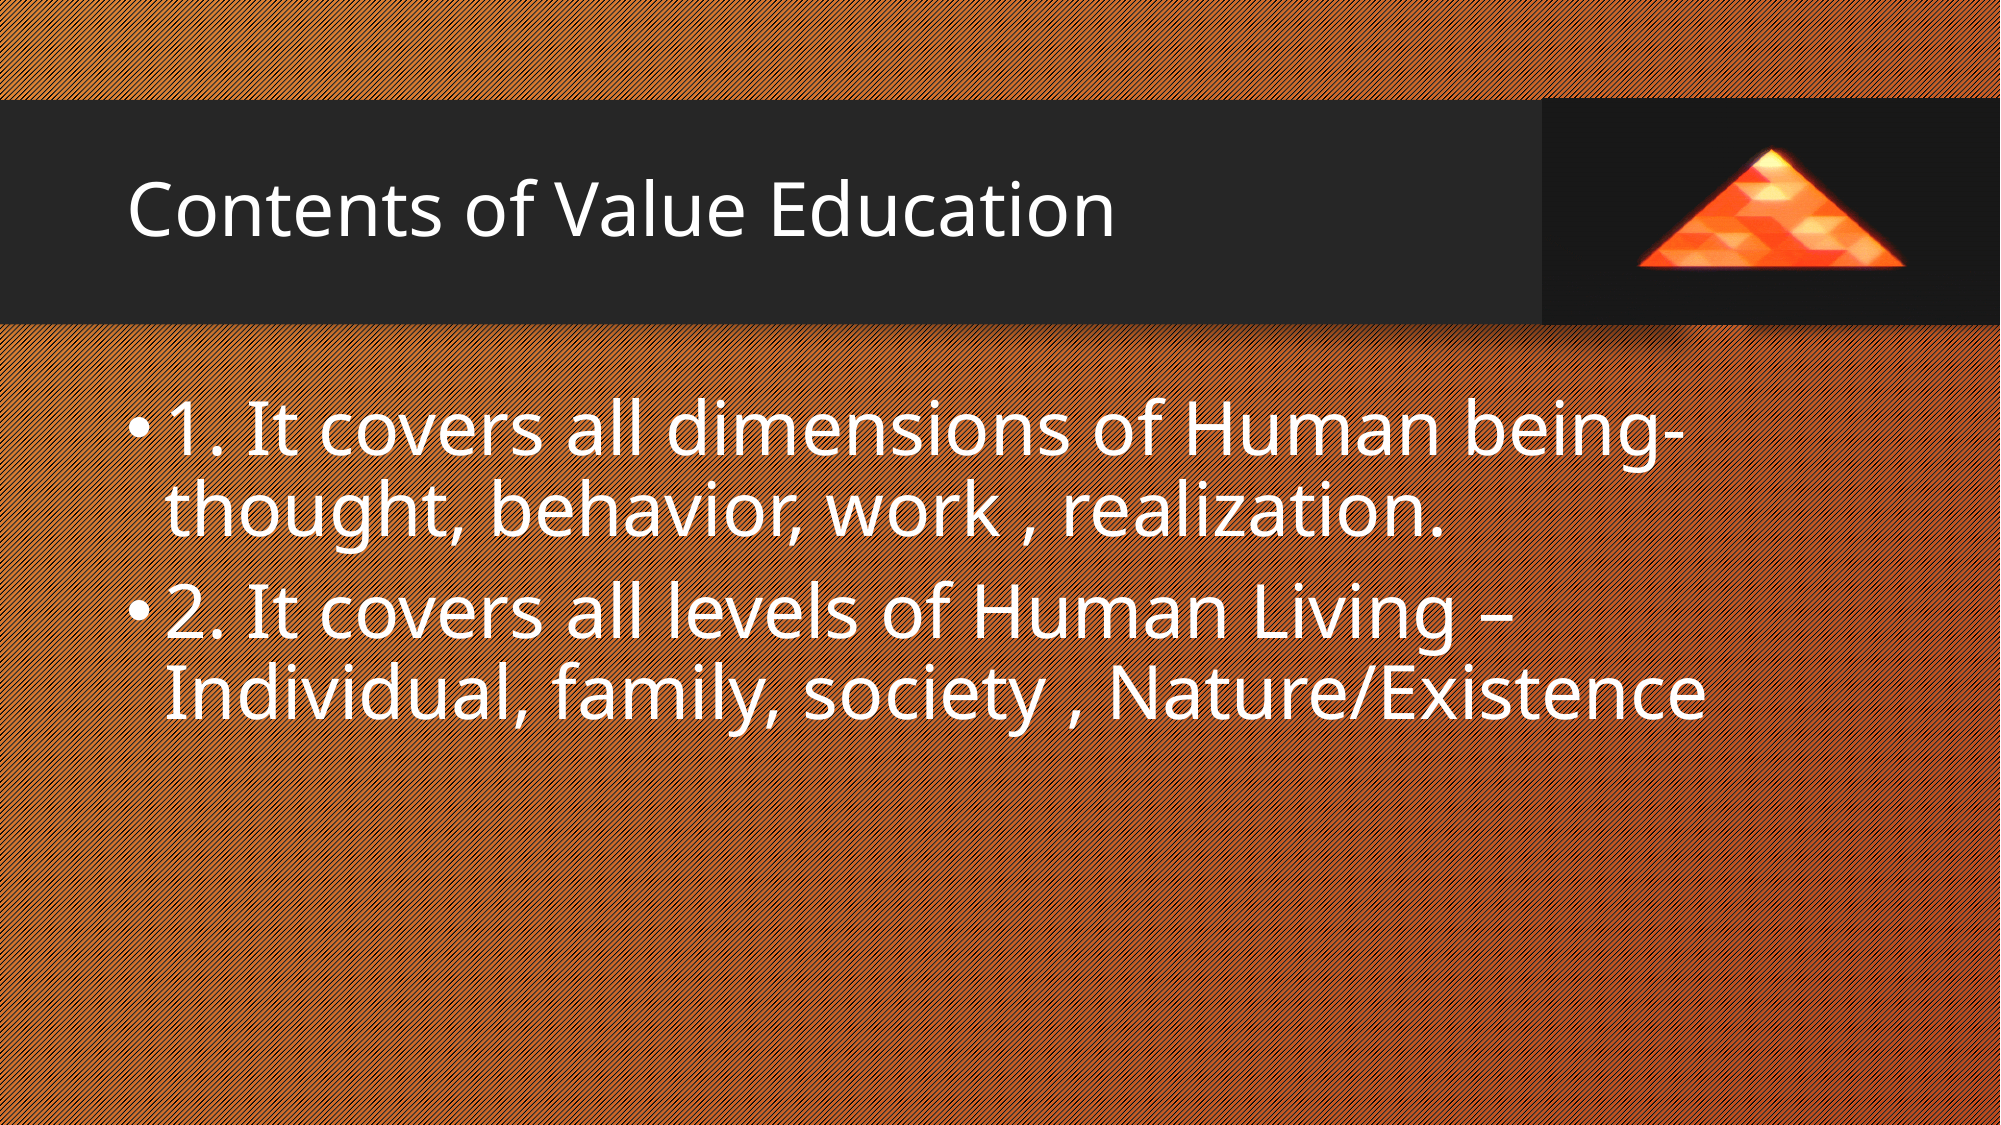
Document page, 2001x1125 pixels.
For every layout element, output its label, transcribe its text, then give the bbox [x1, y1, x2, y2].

list 1. It covers all dimensions of Human being- thought, behavior, work , realization. 2. It covers all levels of Human Living – Individual, family, society , Nature/Existence [111, 383, 1790, 974]
picture [0, 0, 2000, 1125]
title Contents of Value Education [111, 123, 1541, 301]
